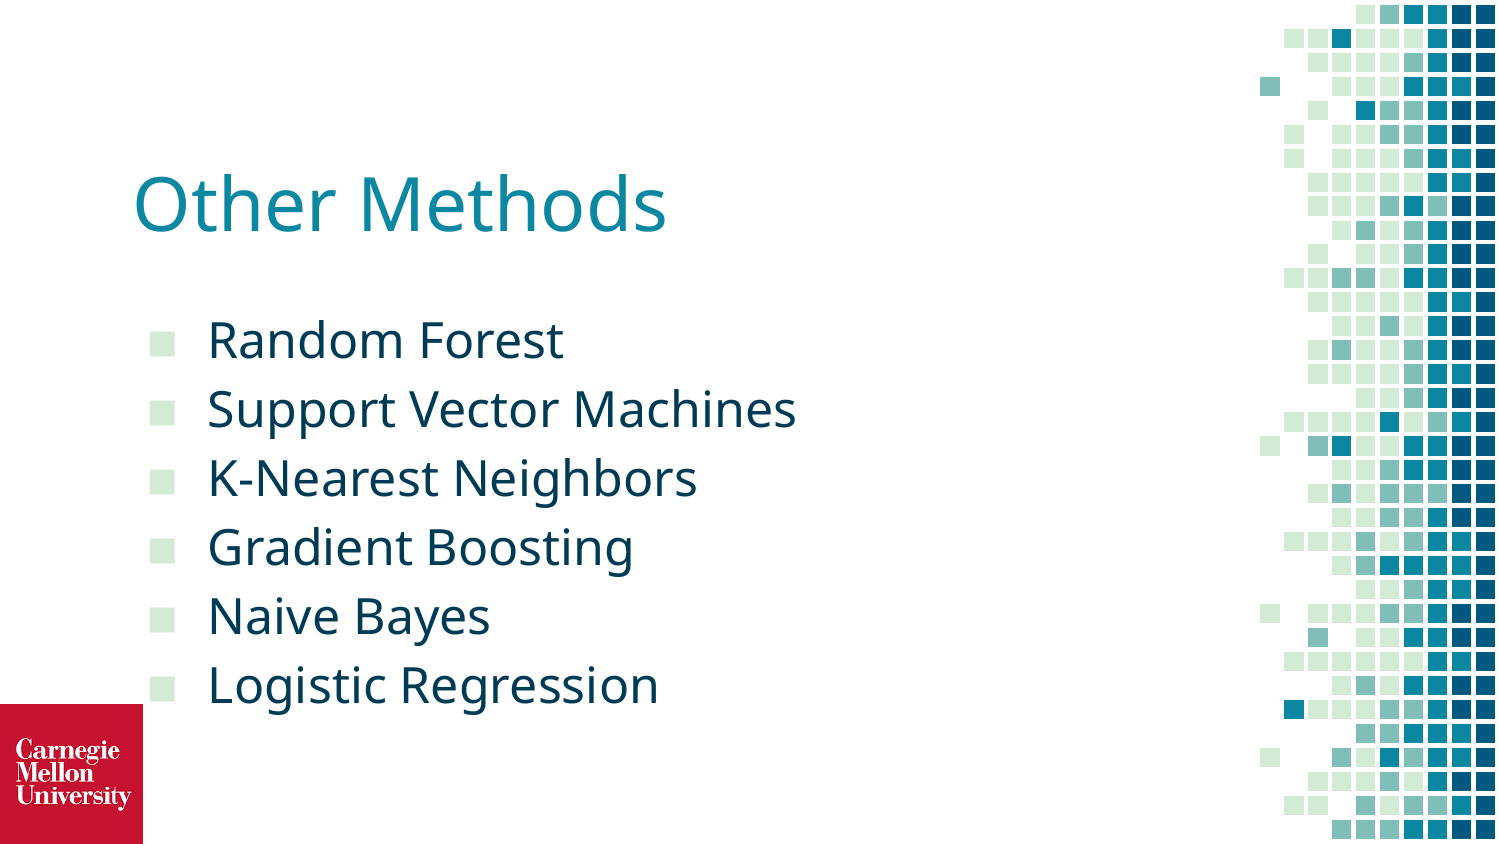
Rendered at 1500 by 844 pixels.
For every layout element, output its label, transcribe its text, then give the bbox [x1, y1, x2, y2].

picture [0, 703, 143, 844]
list Random Forest Support Vector Machines K-Nearest Neighbors Gradient Boosting Naive Bayes Logistic Regression [117, 284, 1227, 774]
title Other Methods [117, 121, 1227, 262]
